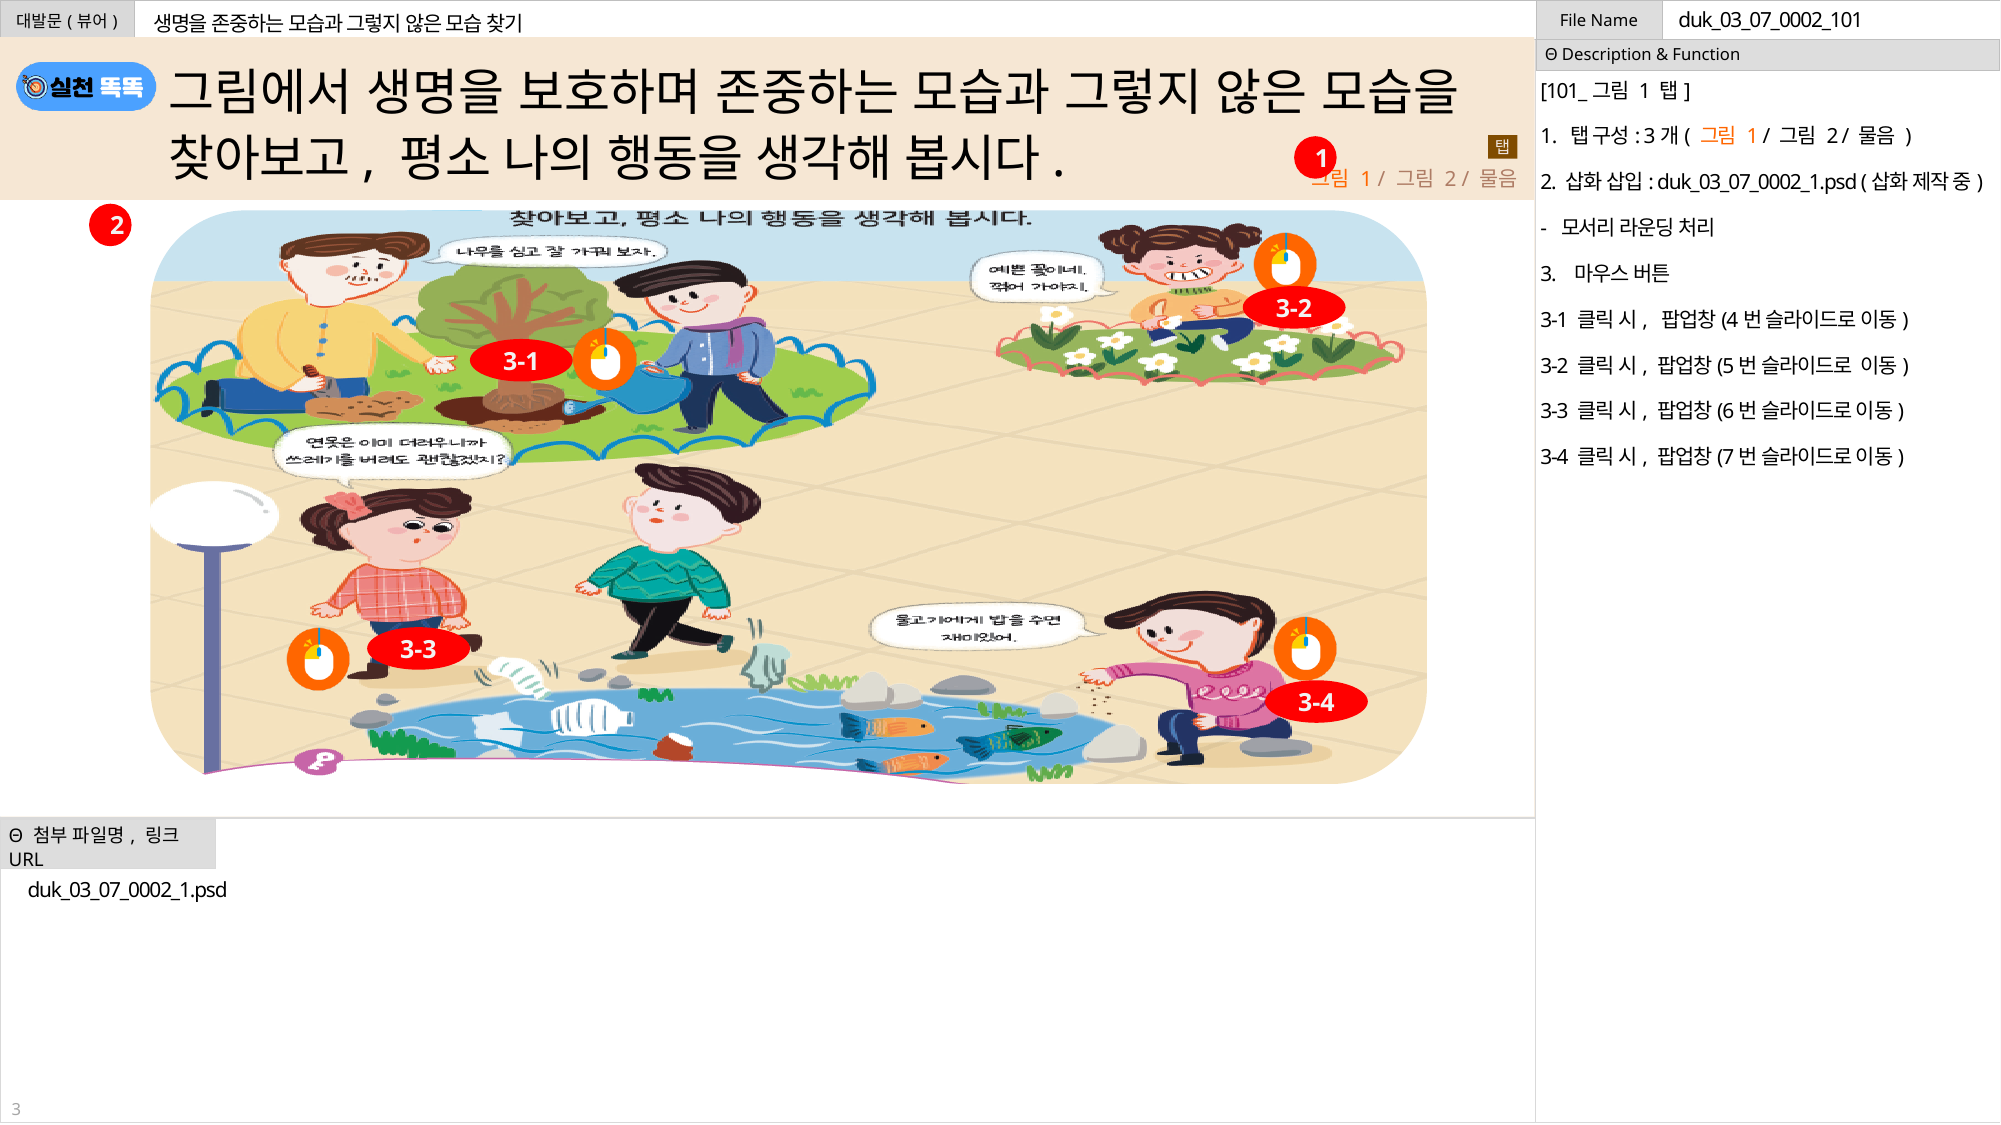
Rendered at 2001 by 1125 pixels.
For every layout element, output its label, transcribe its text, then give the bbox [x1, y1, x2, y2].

picture [150, 210, 1427, 784]
text_box 2 [89, 203, 132, 247]
text_box 1 [1294, 136, 1337, 179]
list duk_03_07_0002_1.psd [21, 866, 1518, 905]
picture [16, 62, 157, 112]
list 그림에서 생명을 보호하며 존중하는 모습과 그렇지 않은 모습을 찾아보고, 평소 나의 행동을 생각해 봅시다. [168, 45, 1459, 195]
list 생명을 존중하는 모습과 그렇지 않은 모습 찾기 [135, 0, 1535, 38]
list 그림 1 / 그림 2 / 물음 [995, 162, 1519, 197]
list duk_03_07_0002_101 [1660, 0, 2000, 39]
list [101_그림 1 탭] 탭 구성: 3개( 그림 1 / 그림 2 / 물음 ) 2. 삽화 삽입: duk_03_07_0002_1.psd (삽화 제작 중) - 모서리 라운딩 처리 3. 마우스 버튼 3-1 클릭 시, 팝업창(4번 슬라이드로 이동) 3-2 클릭 시, 팝업창(5번 슬라이드로 이동) 3-3 클릭 시, 팝업창(6번 슬라이드로 이동) 3-4 클릭 시, 팝업창(7번 슬라이드로 이동) [1534, 71, 2000, 628]
